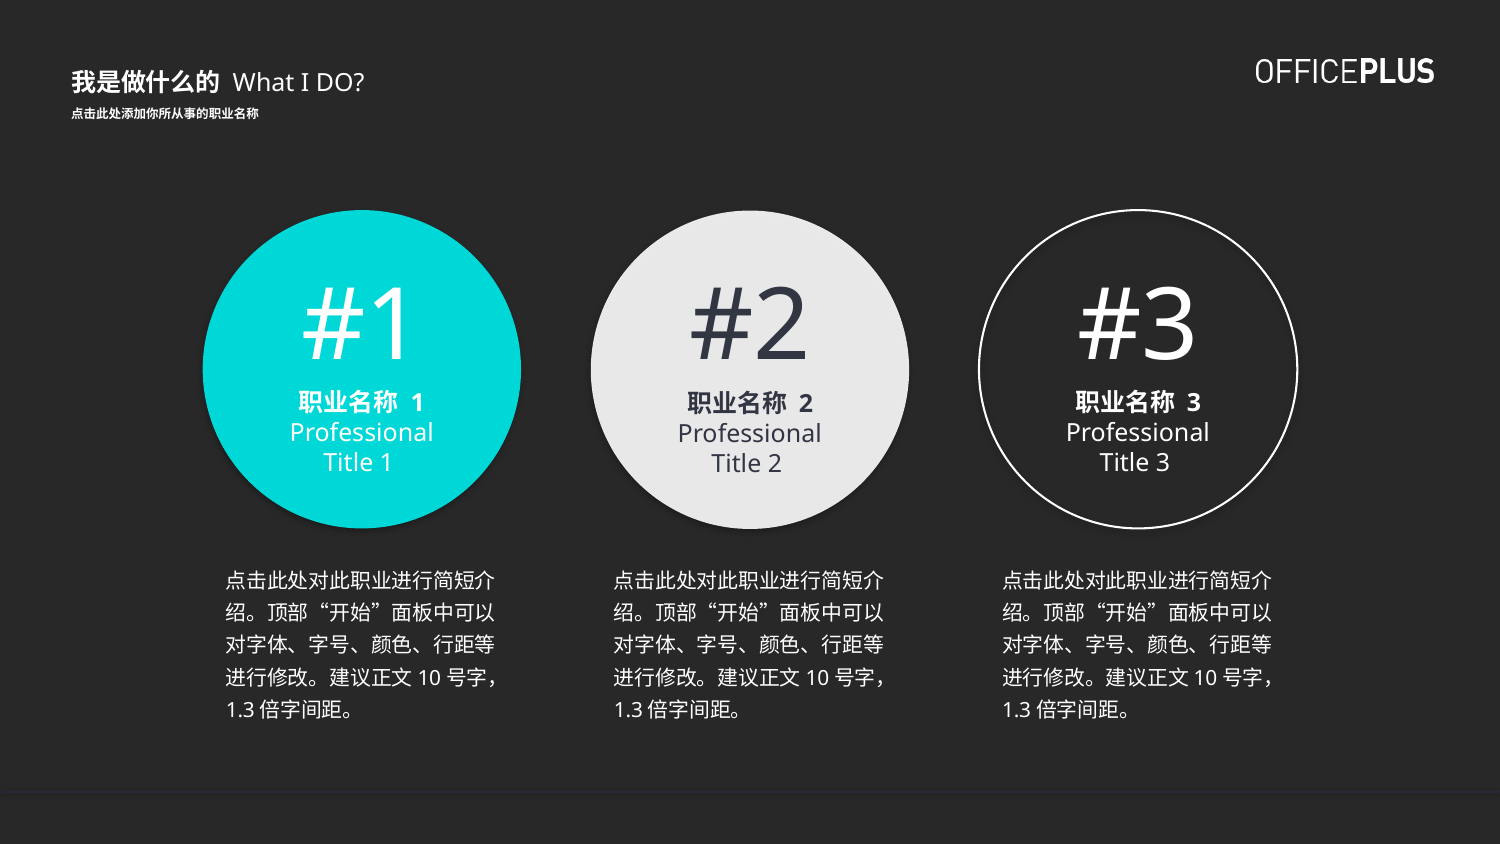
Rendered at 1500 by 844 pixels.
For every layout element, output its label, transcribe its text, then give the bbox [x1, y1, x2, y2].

text_box 点击此处对此职业进行简短介绍。顶部“开始”面板中可以对字体、字号、颜色、行距等进行修改。建议正文10号字，1.3倍字间距。 [211, 552, 513, 730]
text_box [202, 209, 522, 529]
text_box 点击此处对此职业进行简短介绍。顶部“开始”面板中可以对字体、字号、颜色、行距等进行修改。建议正文10号字，1.3倍字间距。 [987, 552, 1289, 730]
picture [1256, 58, 1434, 83]
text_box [978, 209, 1298, 529]
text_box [590, 210, 910, 530]
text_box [56, 58, 526, 129]
text_box 点击此处对此职业进行简短介绍。顶部“开始”面板中可以对字体、字号、颜色、行距等进行修改。建议正文10号字，1.3倍字间距。 [599, 552, 901, 730]
